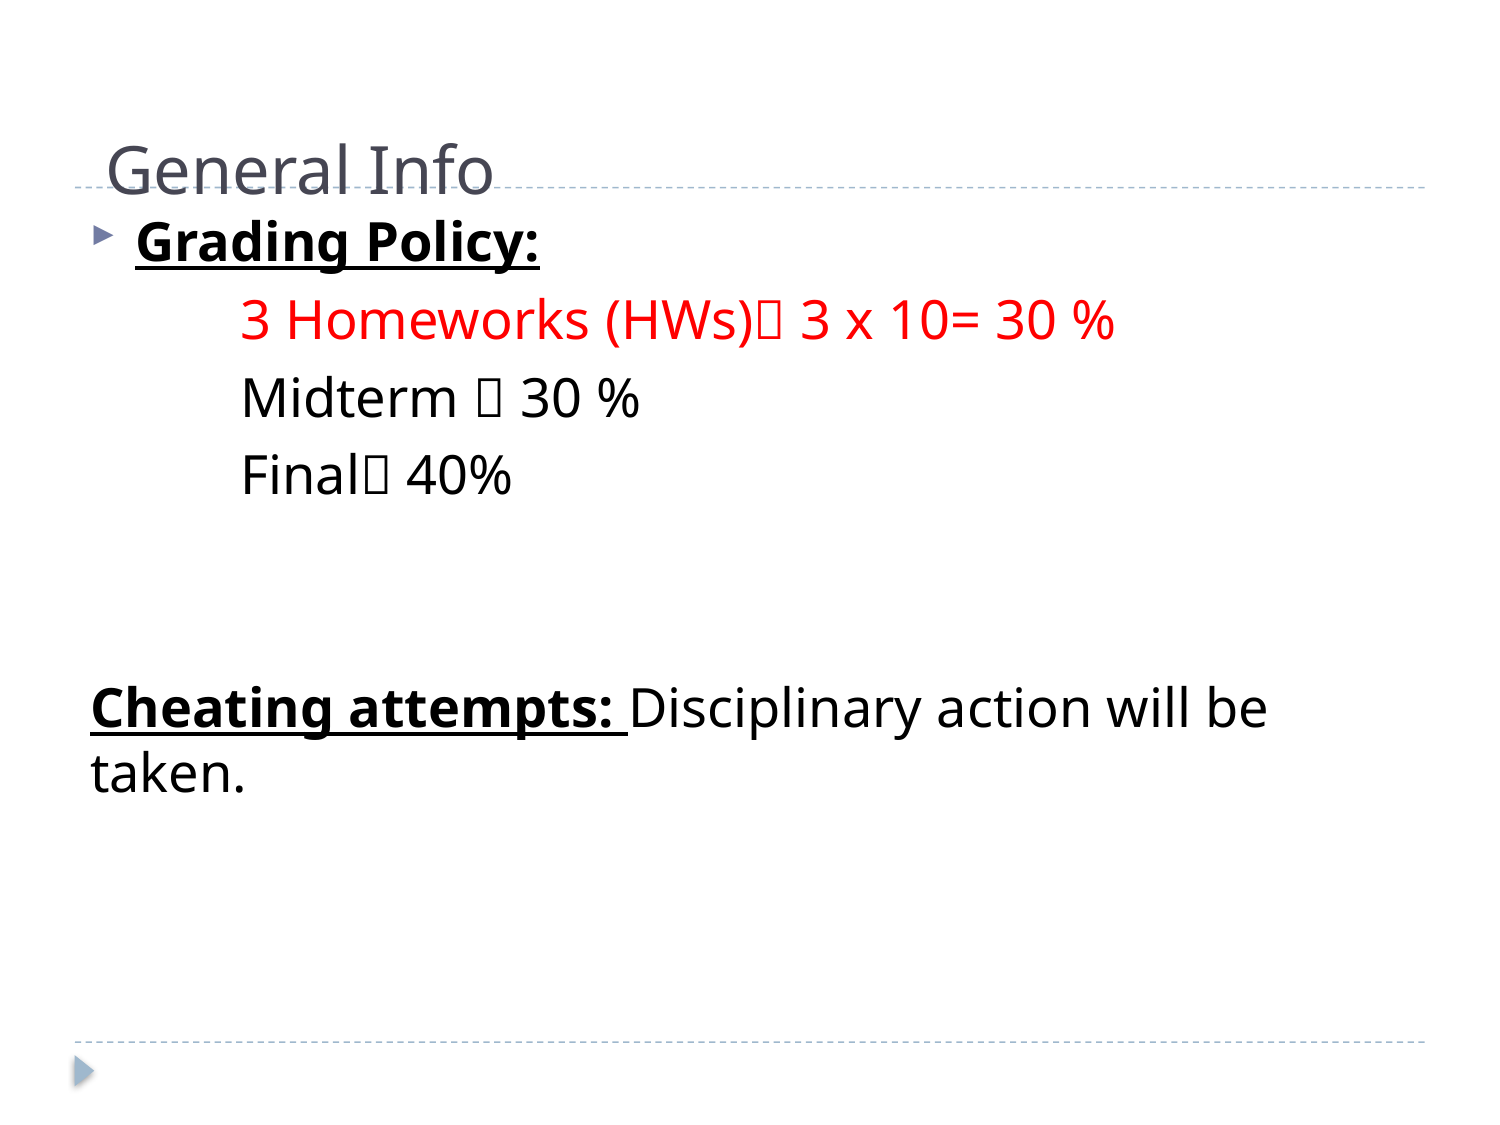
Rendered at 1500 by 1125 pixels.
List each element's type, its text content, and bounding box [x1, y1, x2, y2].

title General Info [90, 0, 1410, 200]
list Grading Policy: 3 Homeworks (HWs) 3 x 10= 30 % Midterm  30 % Final 40% Cheating attempts: Disciplinary action will be taken. [75, 200, 1425, 1035]
